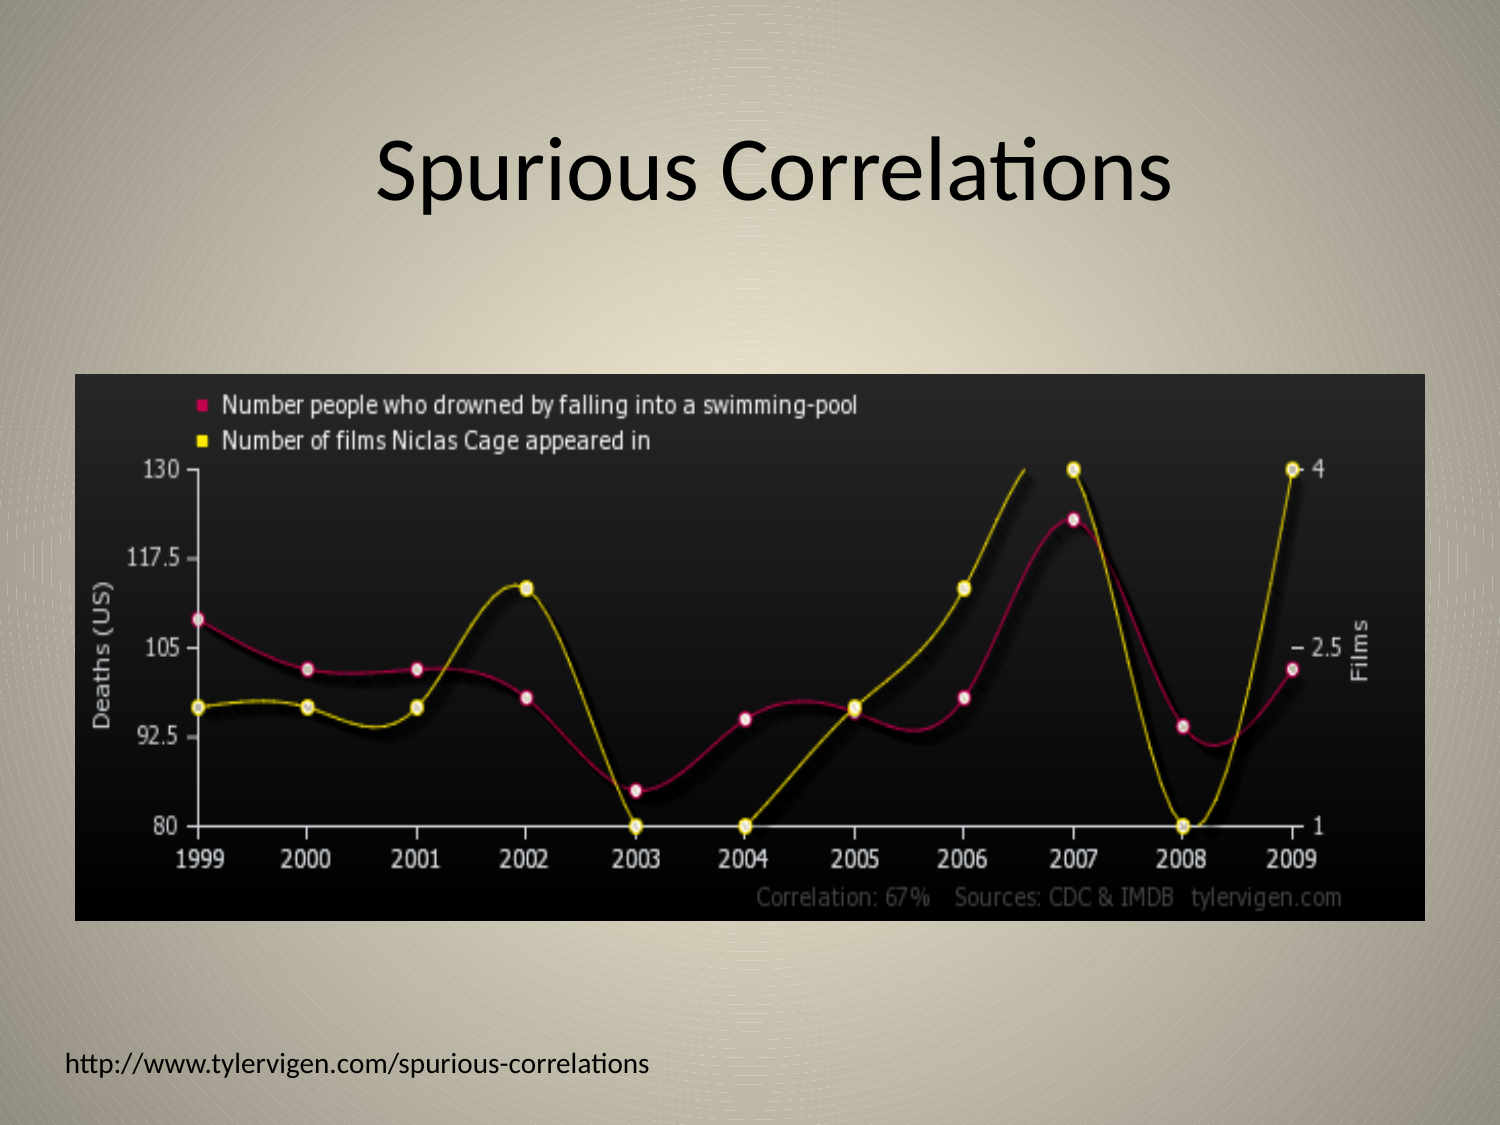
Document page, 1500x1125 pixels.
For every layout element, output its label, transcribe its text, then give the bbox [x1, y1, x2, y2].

text_box Spurious Correlations [99, 70, 1450, 258]
text_box http://www.tylervigen.com/spurious-correlations [49, 1037, 800, 1088]
picture [74, 374, 1426, 922]
